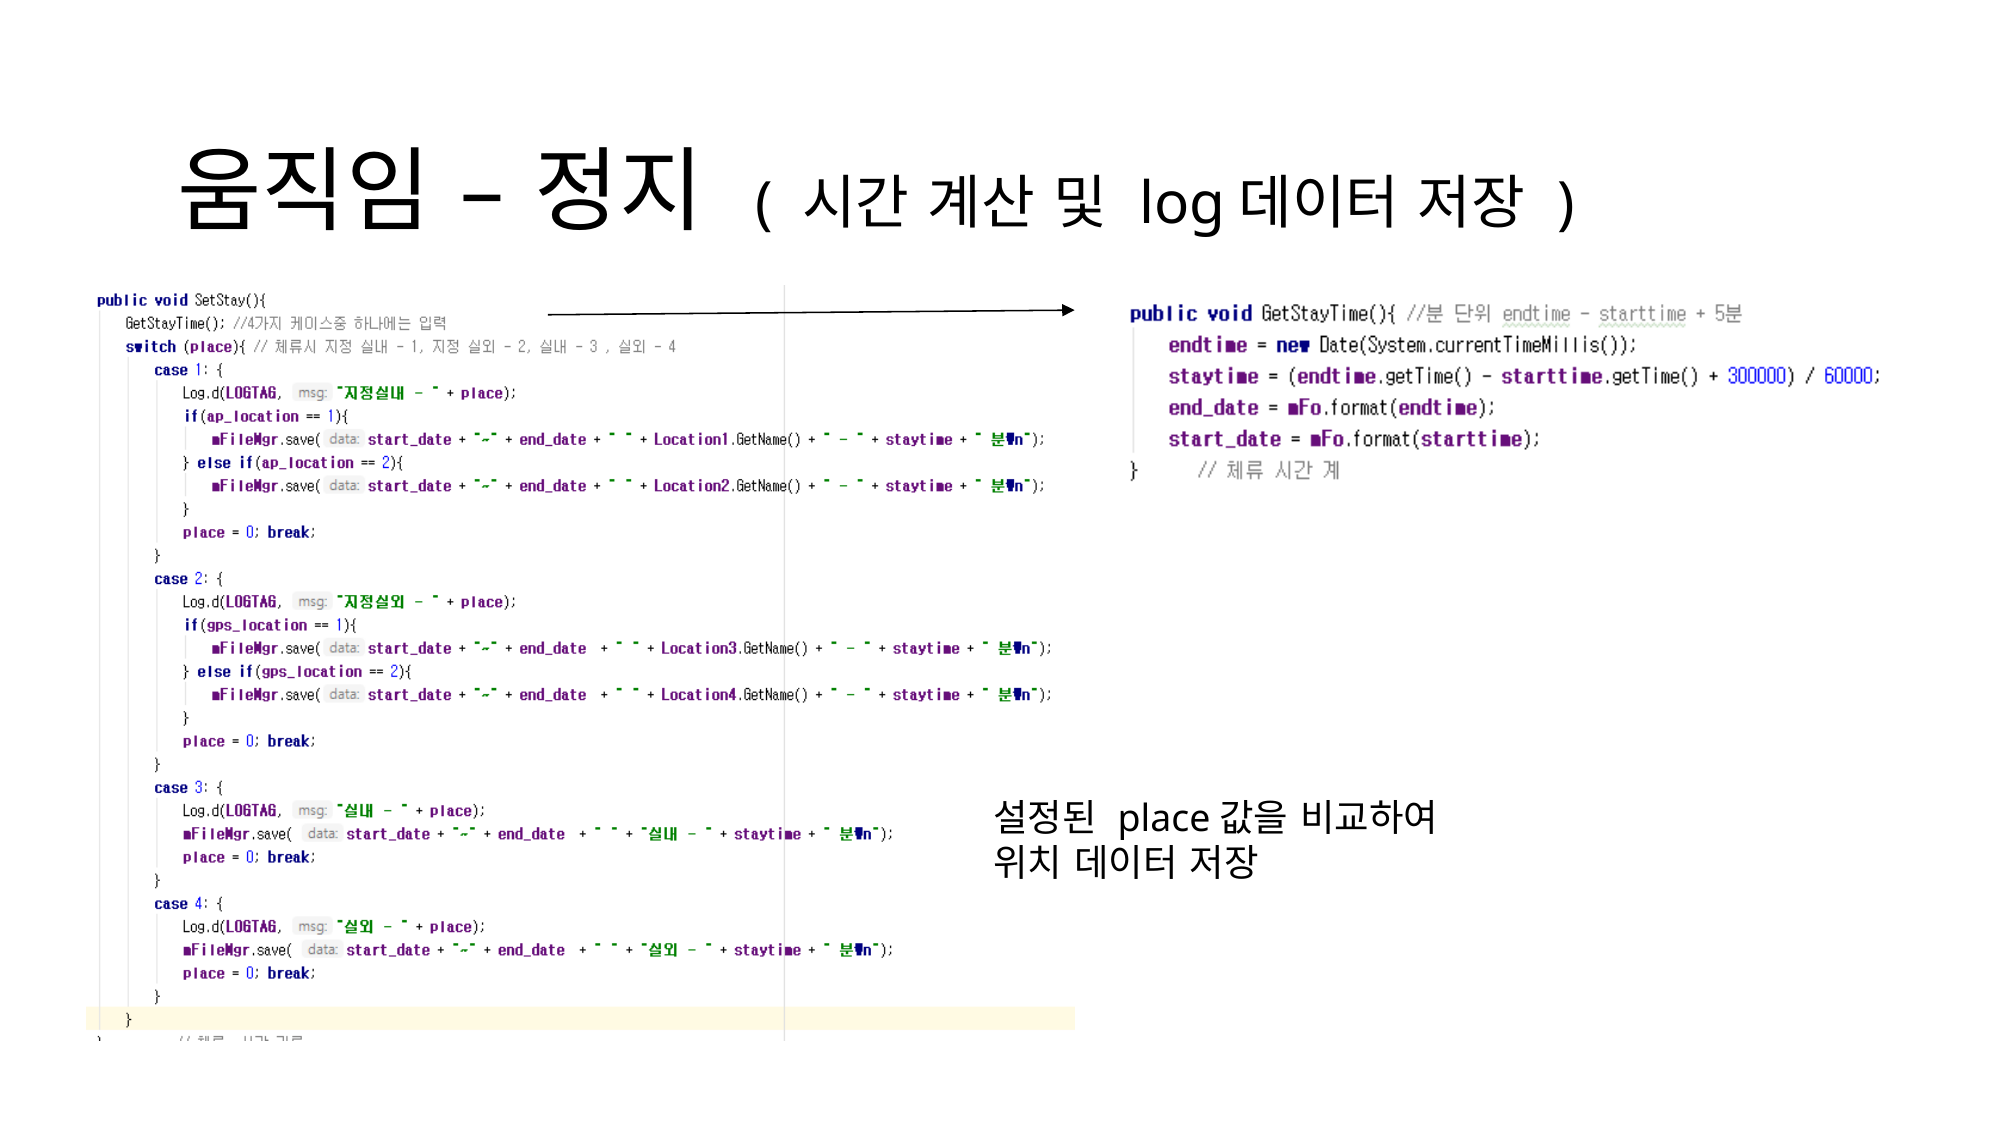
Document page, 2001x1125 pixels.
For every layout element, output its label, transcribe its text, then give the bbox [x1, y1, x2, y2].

text_box 움직임 – 정지 ( 시간 계산 및 log데이터 저장 ) [162, 84, 1888, 285]
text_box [86, 285, 1888, 1042]
